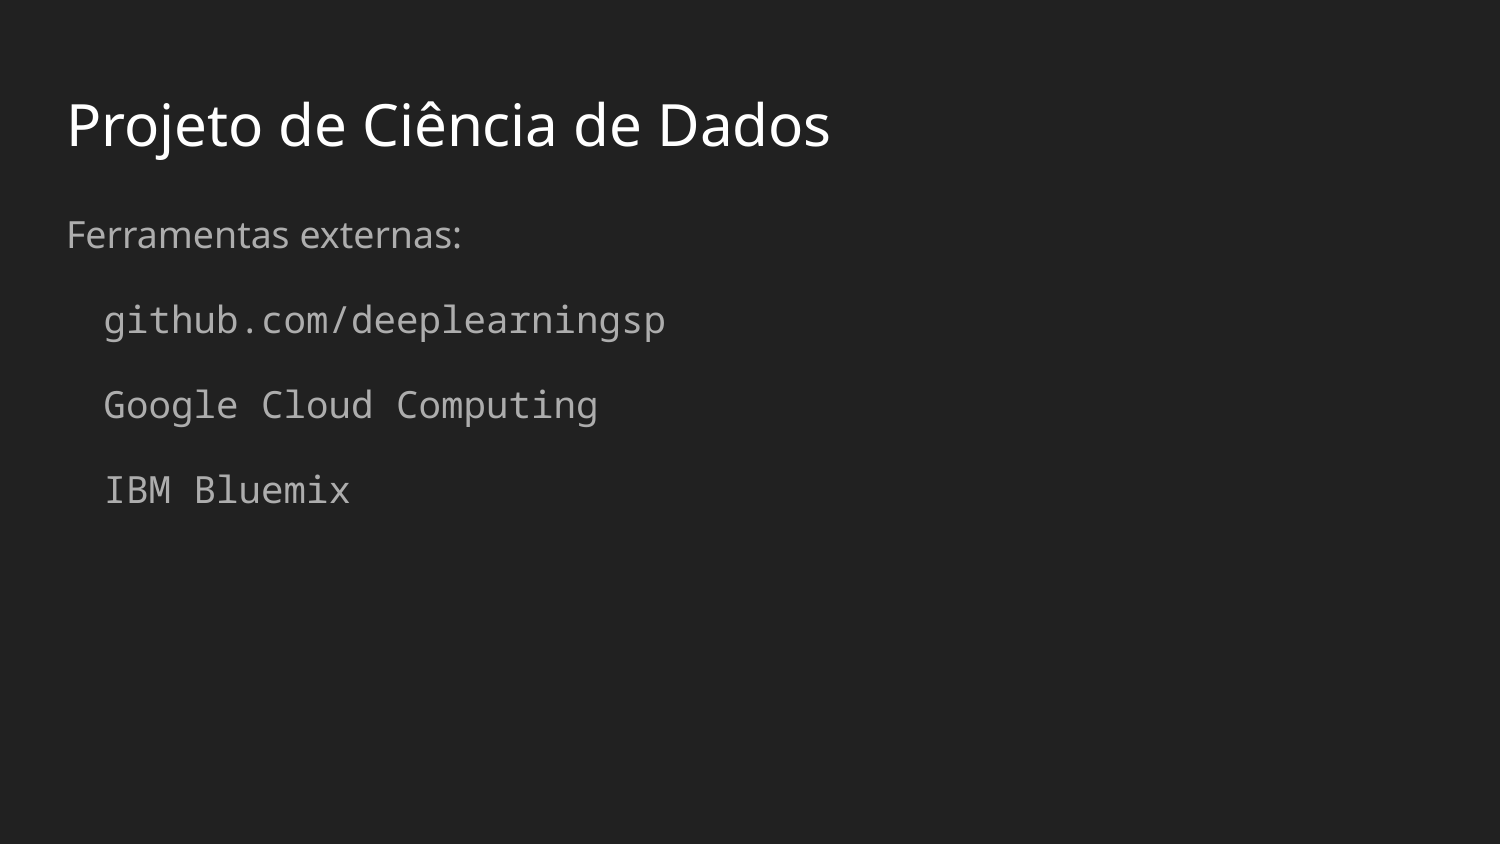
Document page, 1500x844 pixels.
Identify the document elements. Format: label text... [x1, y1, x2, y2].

list Ferramentas externas: github.com/deeplearningsp Google Cloud Computing IBM Bluemix [51, 189, 1449, 750]
title Projeto de Ciência de Dados [51, 72, 1449, 167]
